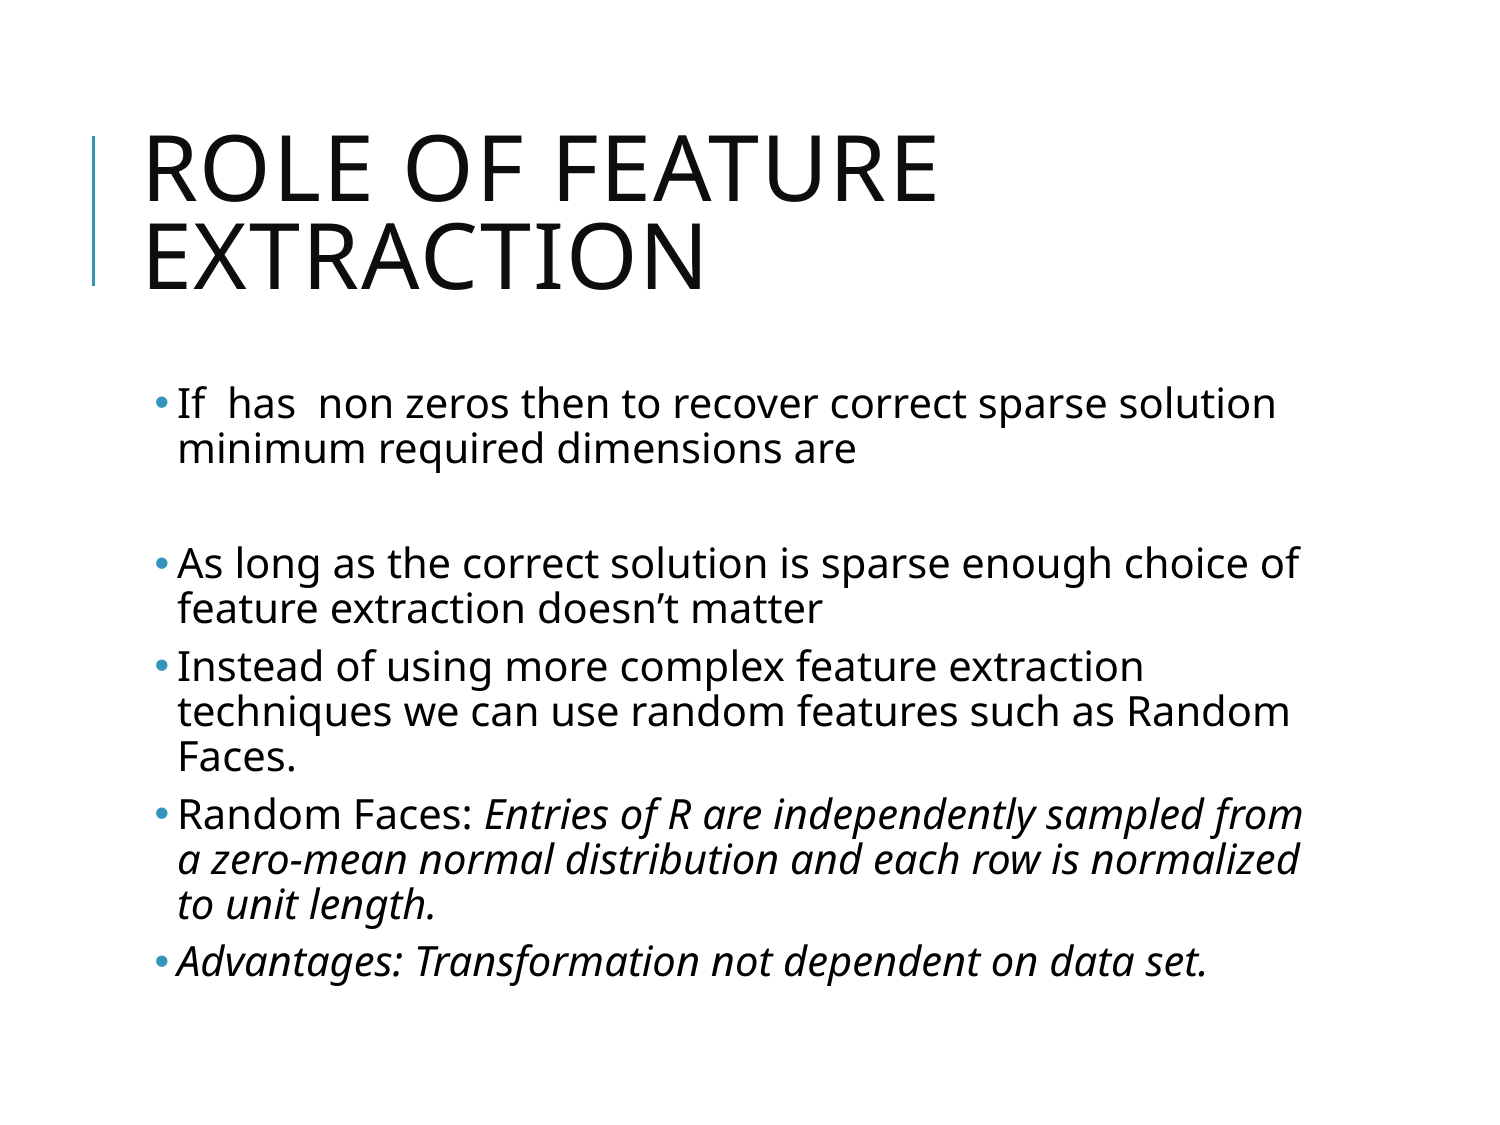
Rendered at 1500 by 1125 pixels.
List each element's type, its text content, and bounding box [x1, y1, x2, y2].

title ROLE OF FEATURE EXTRACTION [126, 96, 1322, 342]
